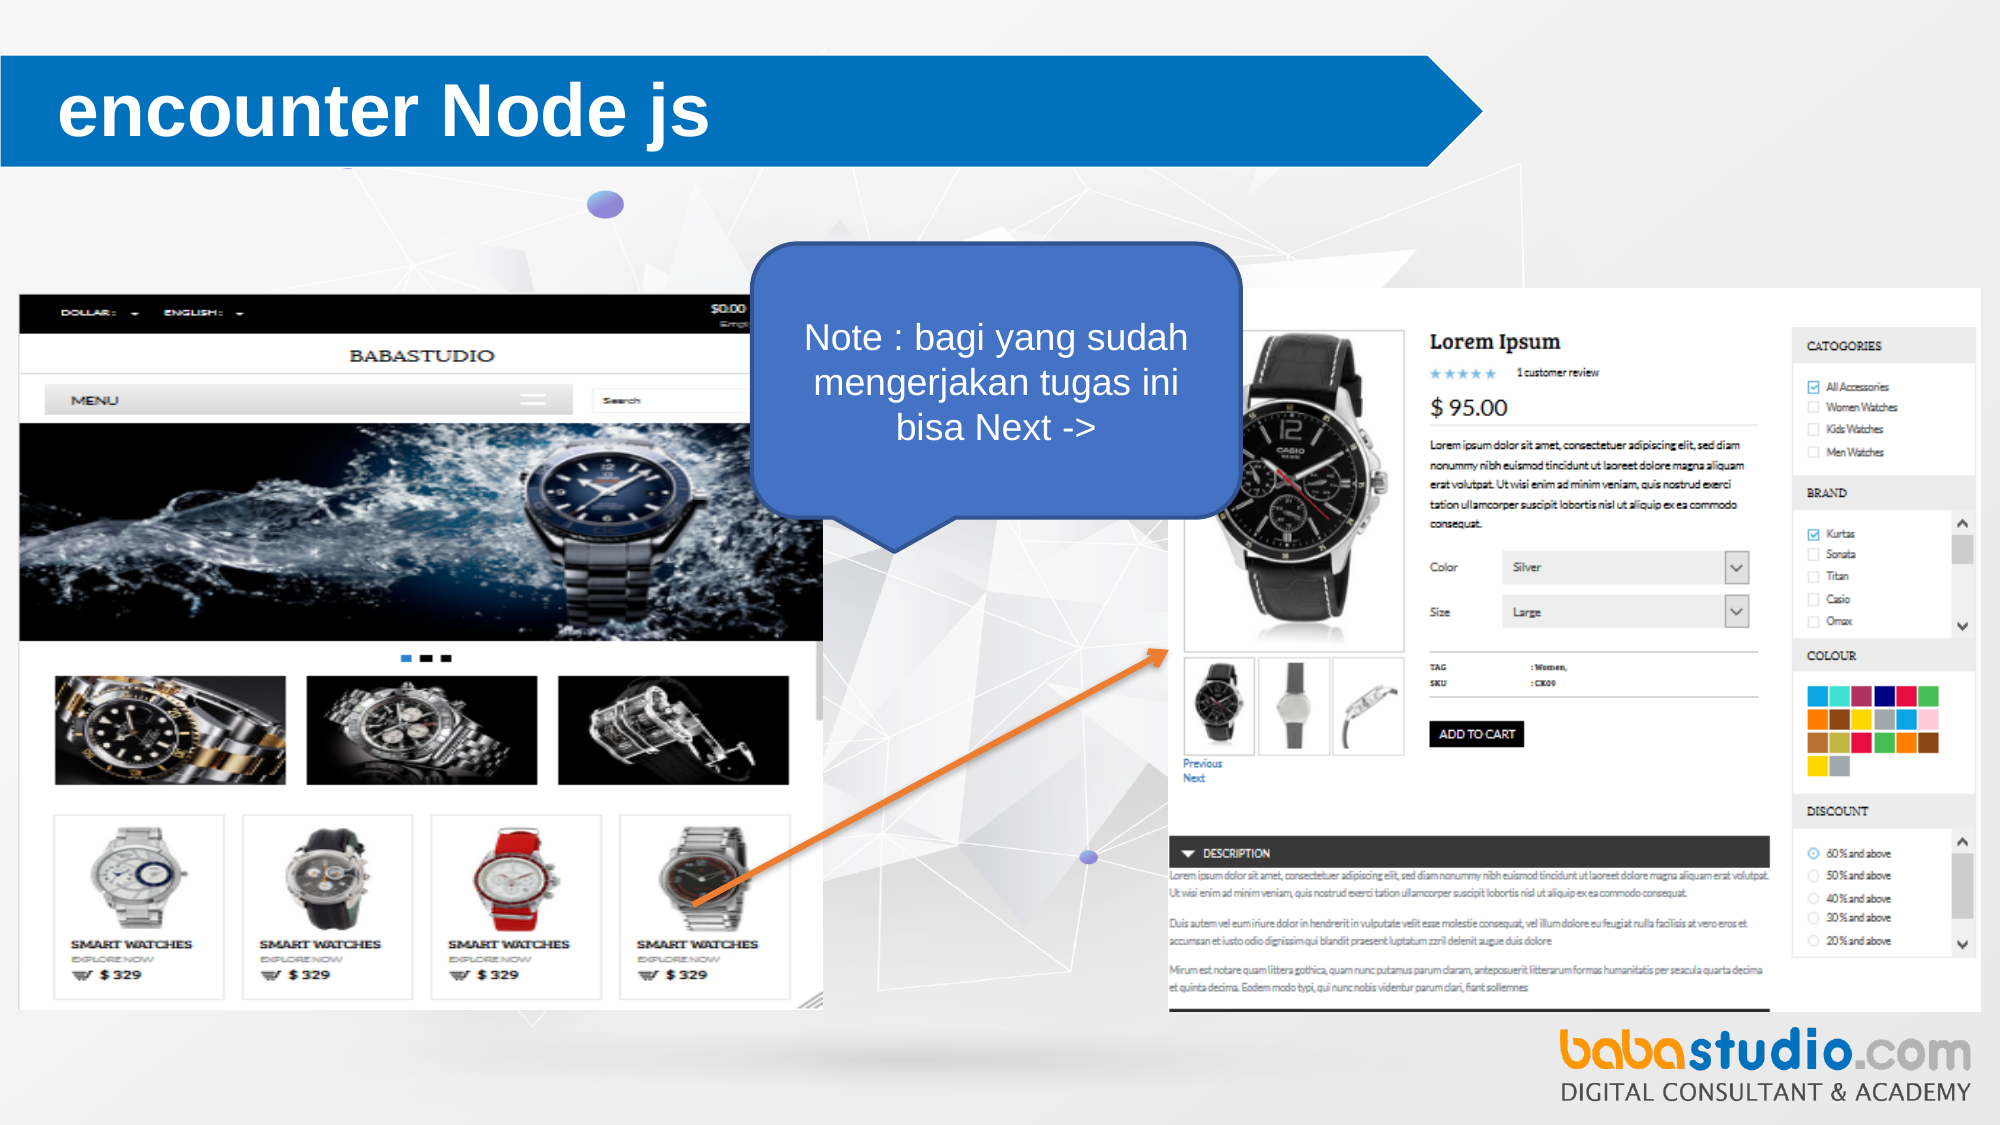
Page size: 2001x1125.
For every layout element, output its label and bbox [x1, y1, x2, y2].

text_box [0, 54, 1485, 168]
text_box [692, 649, 1170, 906]
text_box [0, 0, 2000, 1125]
picture [1168, 288, 1981, 1012]
picture [17, 292, 823, 1011]
